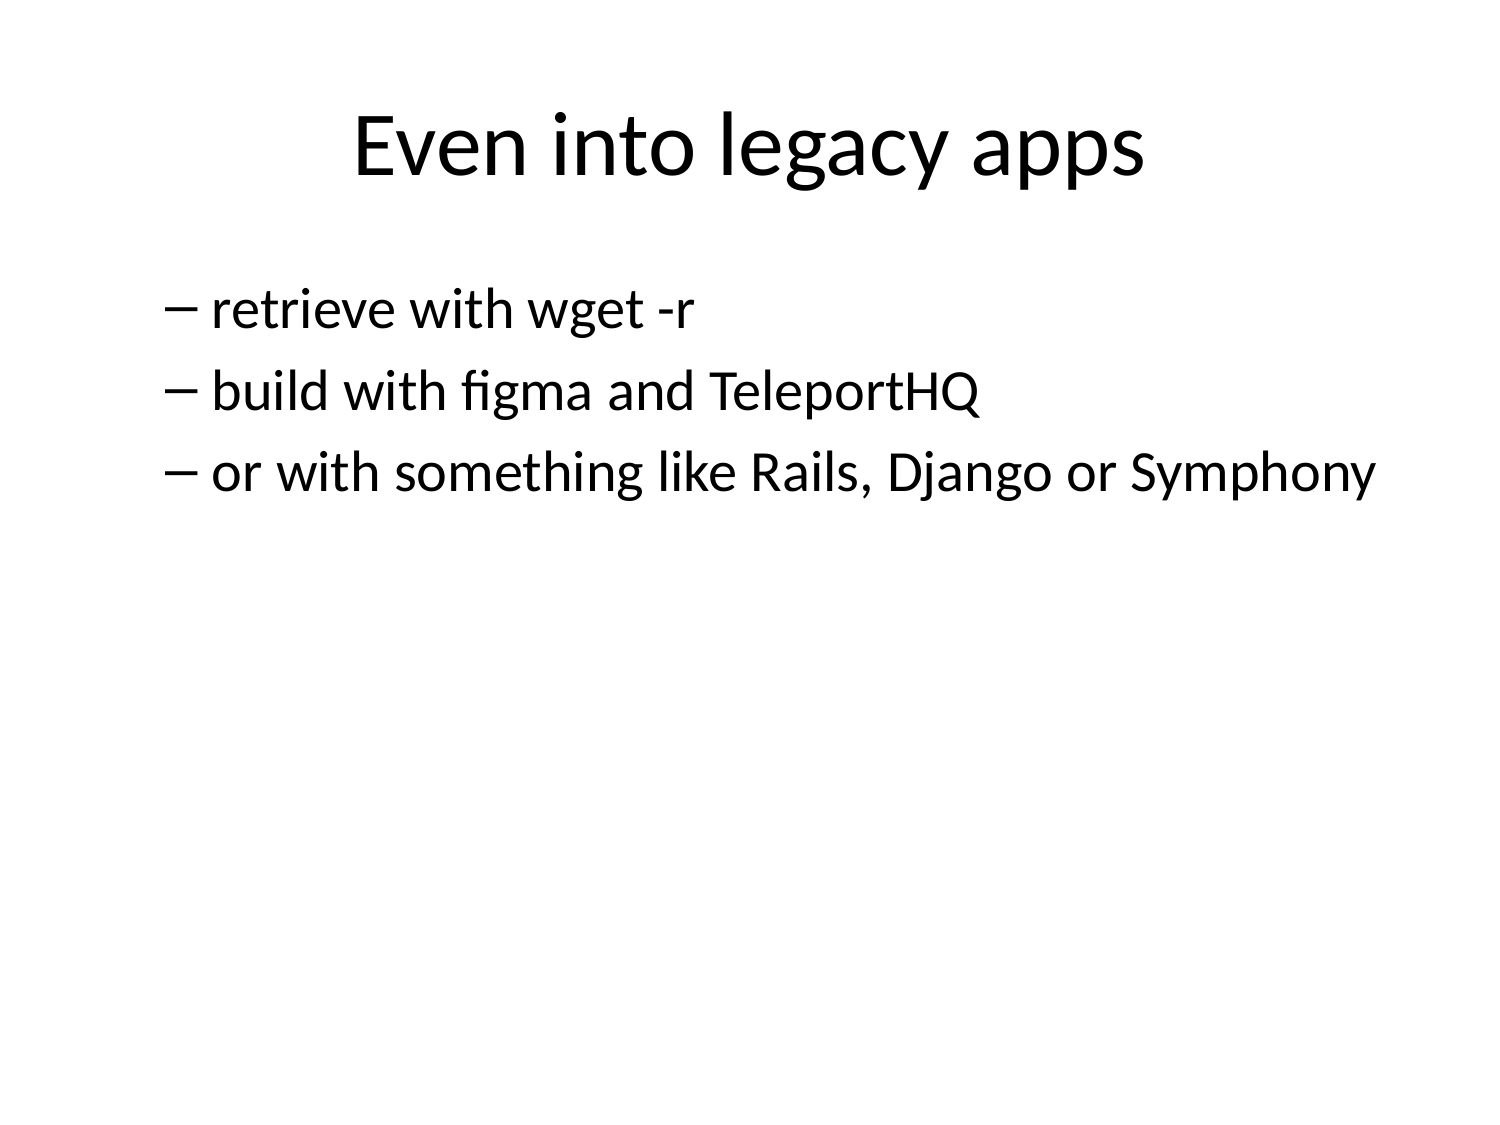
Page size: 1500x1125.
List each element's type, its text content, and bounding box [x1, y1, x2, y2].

title Even into legacy apps [75, 45, 1425, 233]
list retrieve with wget -r build with figma and TeleportHQ or with something like Rails, Django or Symphony [75, 262, 1425, 1005]
